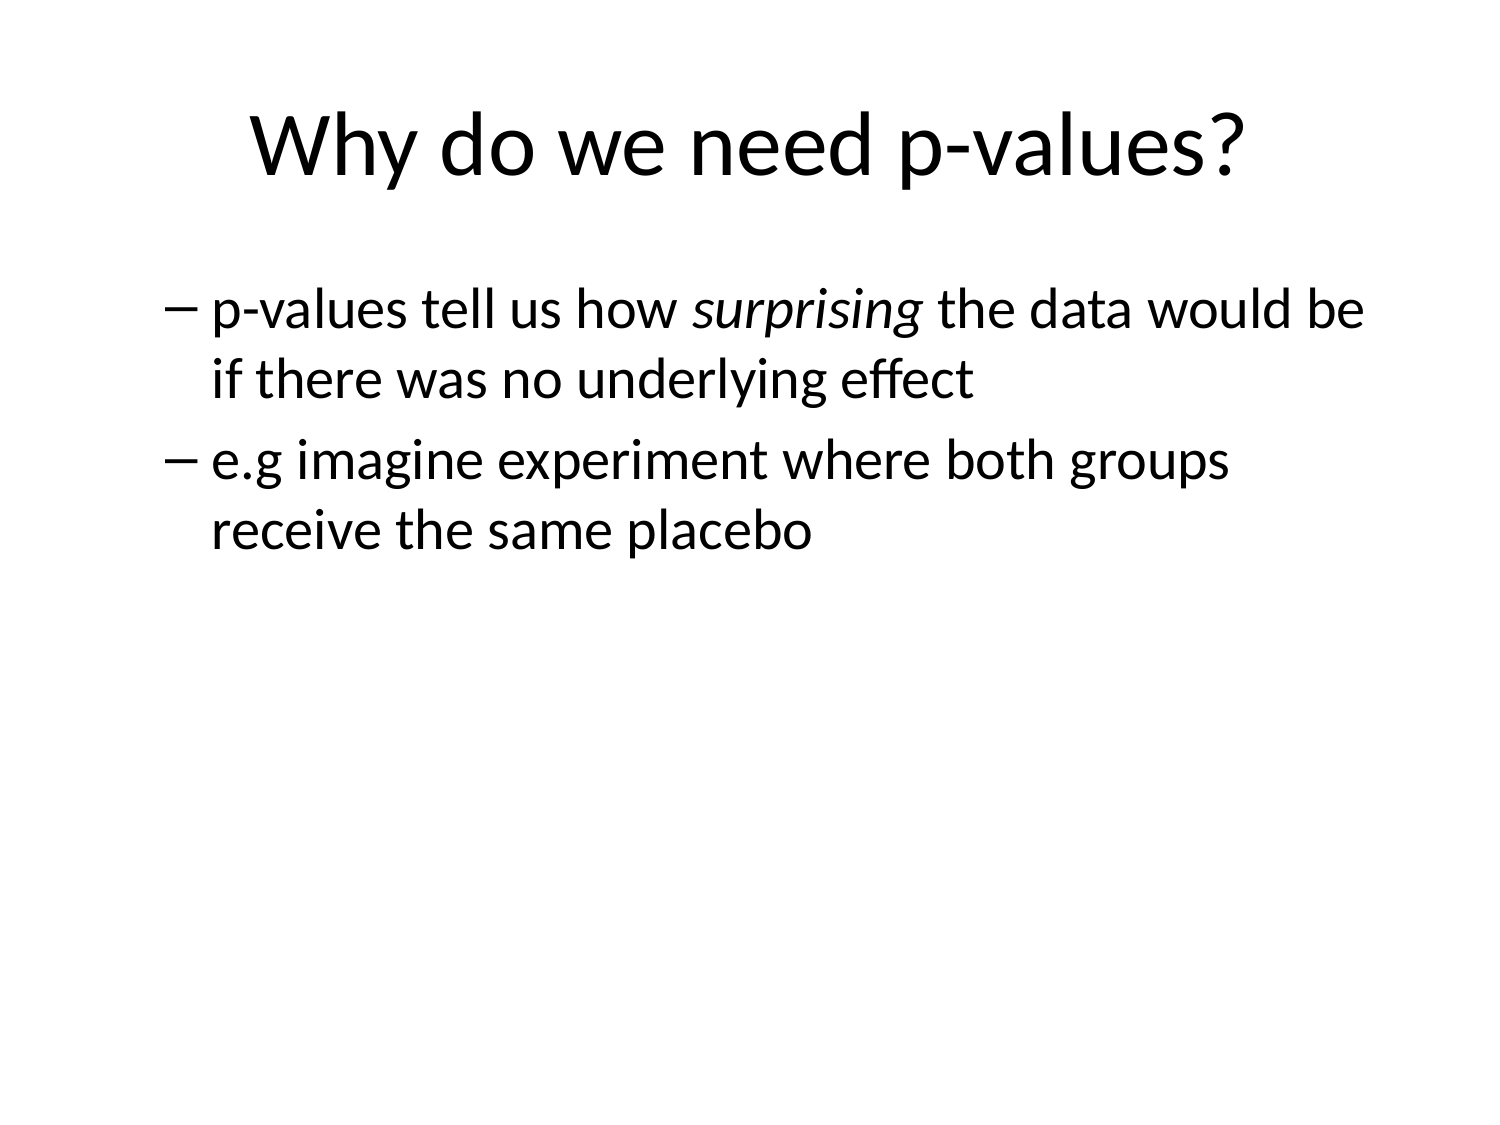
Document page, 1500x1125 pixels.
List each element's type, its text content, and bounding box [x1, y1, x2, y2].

title Why do we need p-values? [75, 45, 1425, 233]
